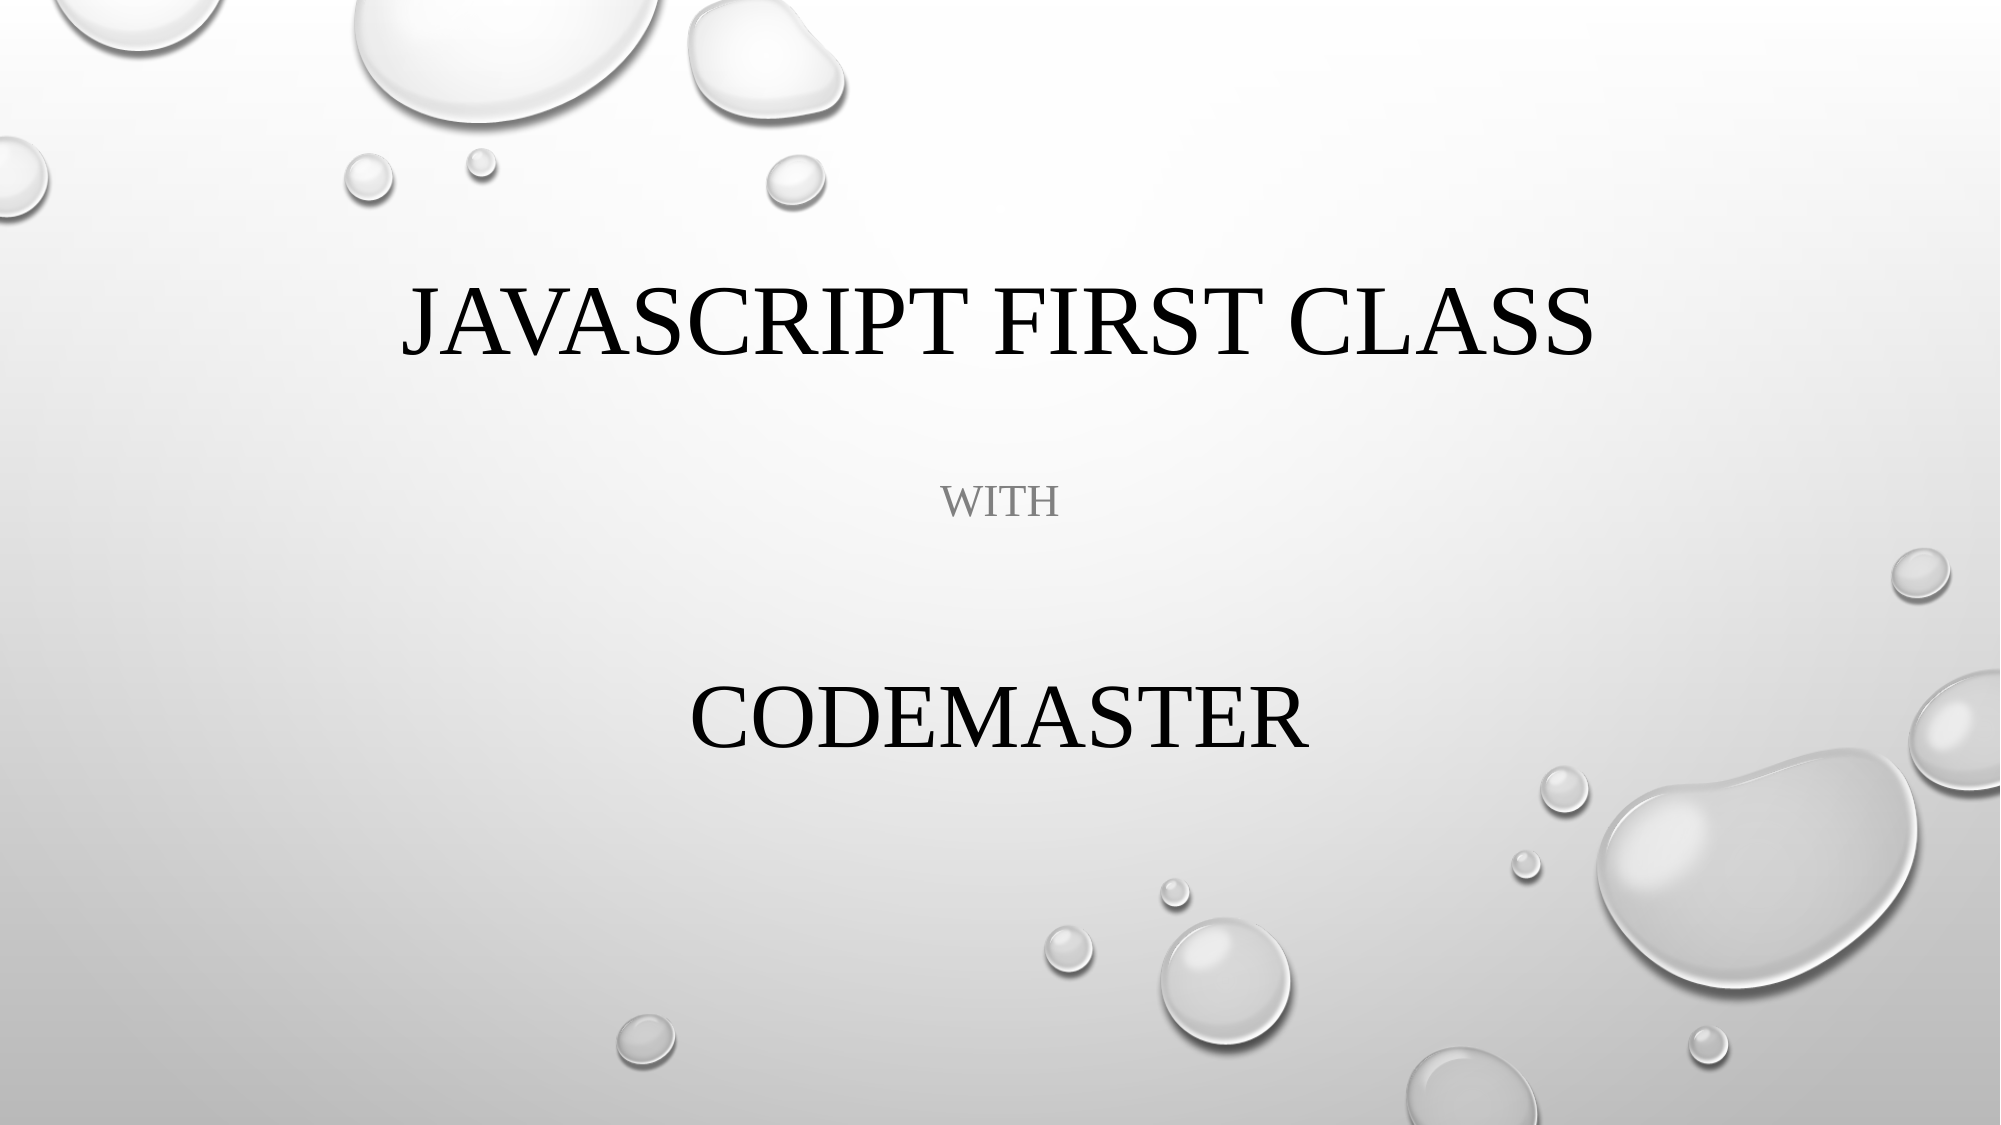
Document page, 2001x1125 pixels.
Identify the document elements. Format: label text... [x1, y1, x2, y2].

subtitle WITH codemaster [287, 452, 1713, 863]
picture [0, 0, 2000, 1125]
title JAVASCRIPT FIRST CLASS [287, 213, 1713, 384]
